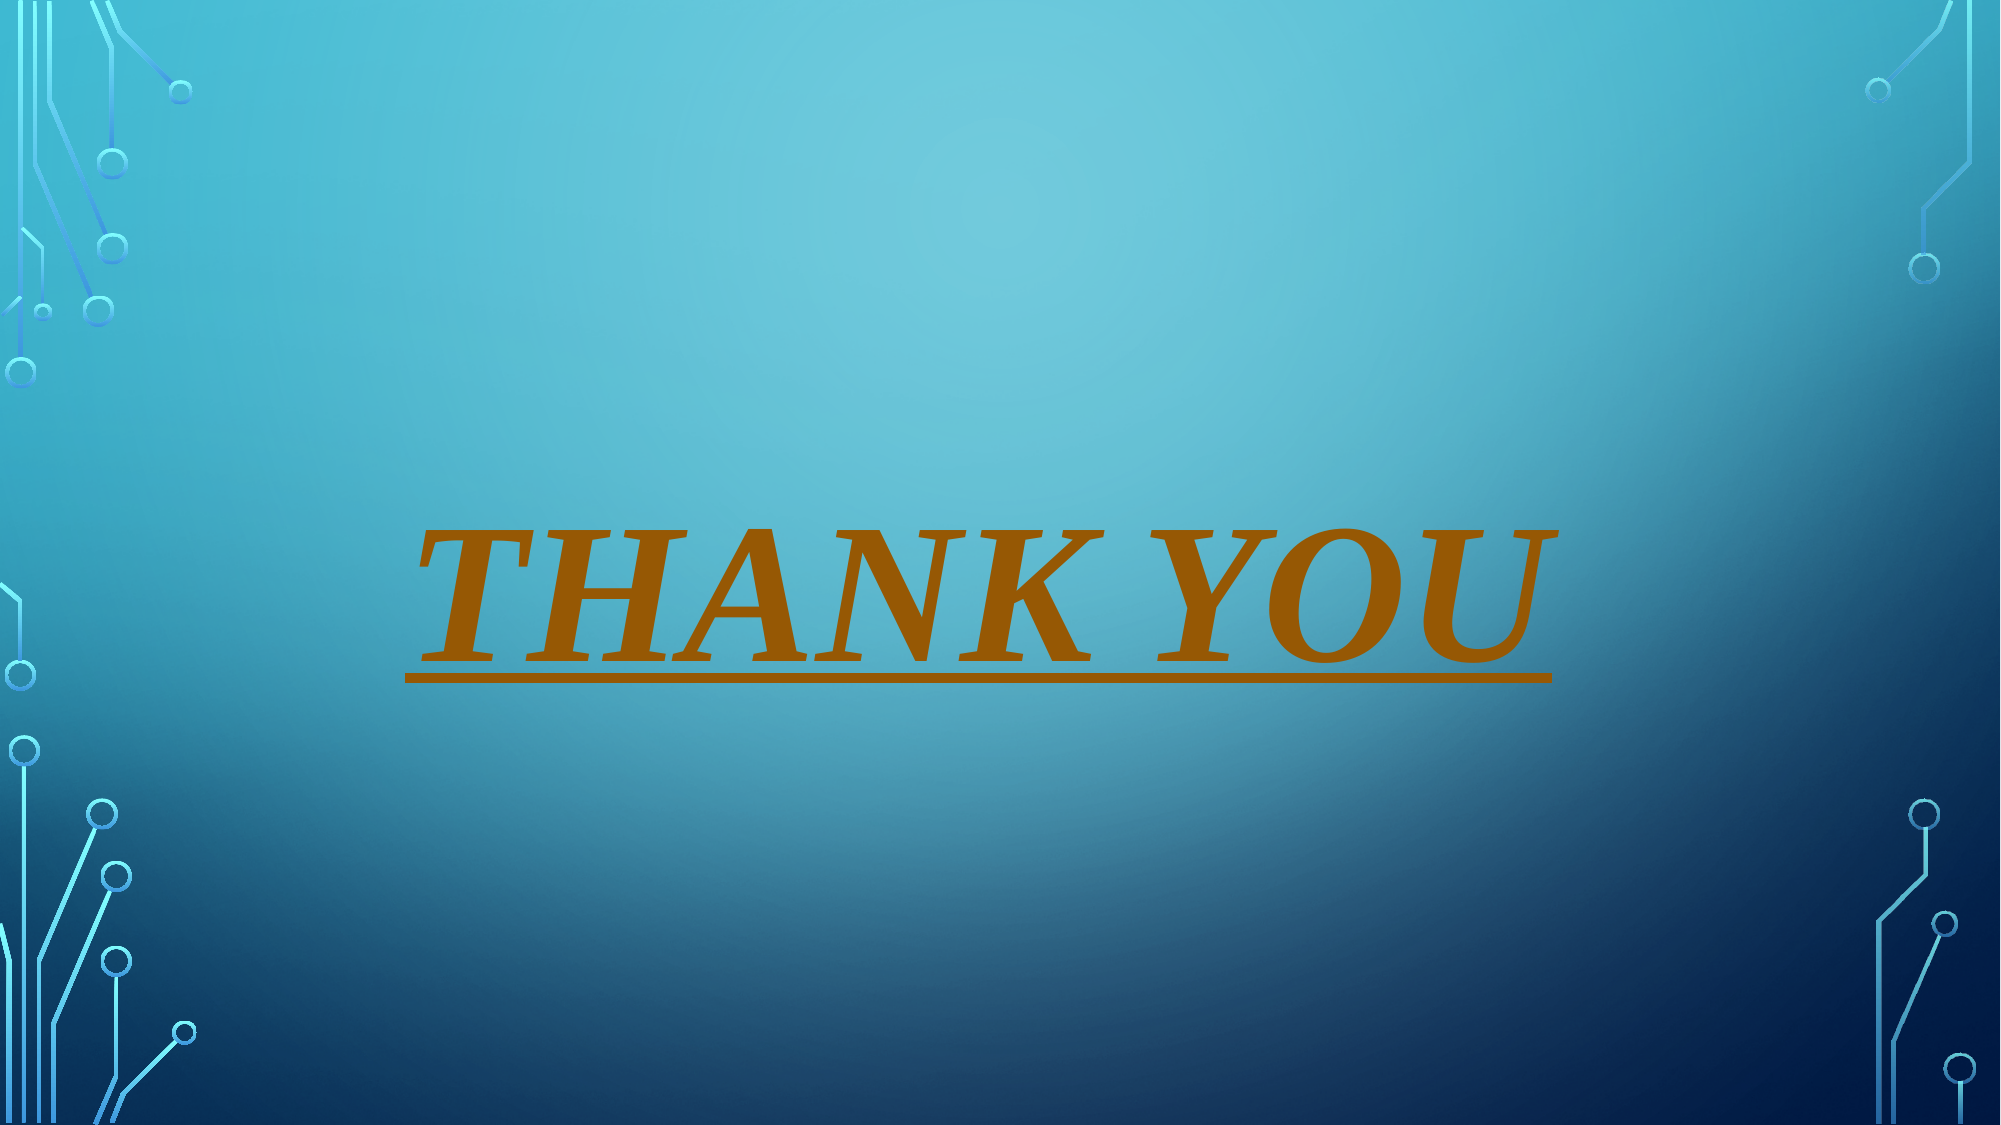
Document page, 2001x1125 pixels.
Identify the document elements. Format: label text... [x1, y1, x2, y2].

title THANK YOU [390, 491, 1853, 702]
